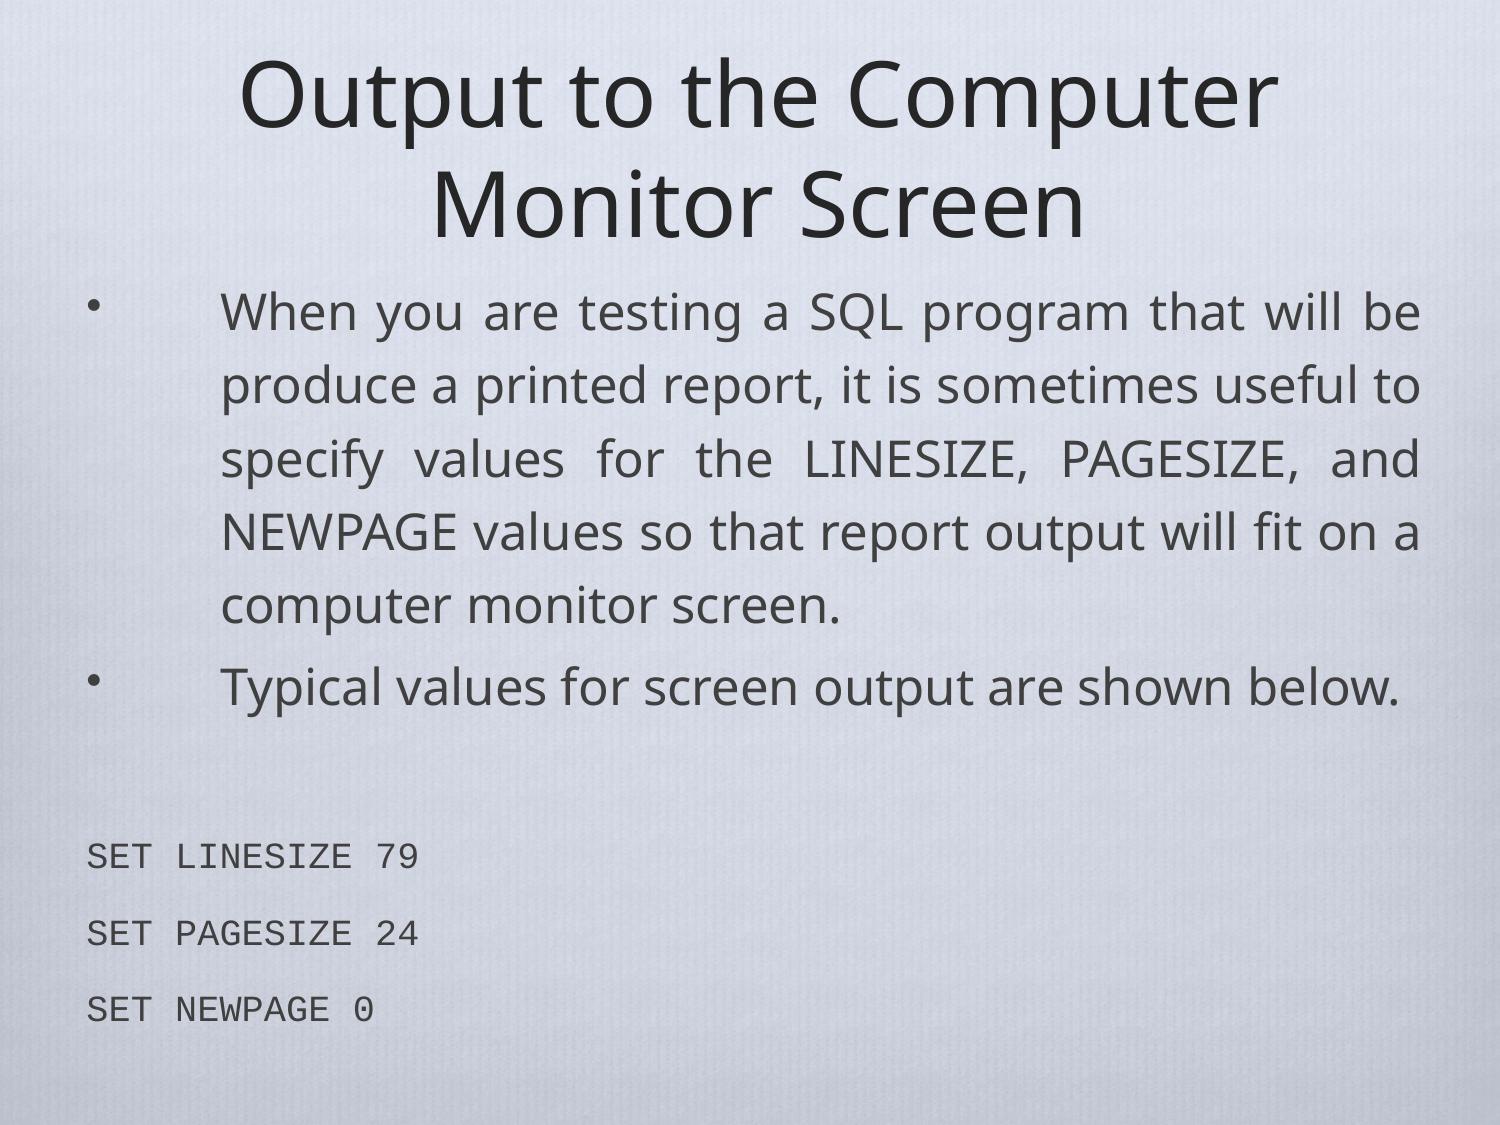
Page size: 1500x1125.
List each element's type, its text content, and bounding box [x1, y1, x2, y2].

list When you are testing a SQL program that will be produce a printed report, it is sometimes useful to specify values for the LINESIZE, PAGESIZE, and NEWPAGE values so that report output will fit on a computer monitor screen. Typical values for screen output are shown below. SET LINESIZE 79 SET PAGESIZE 24 SET NEWPAGE 0 [71, 260, 1438, 1074]
title Output to the Computer Monitor Screen [99, 51, 1419, 240]
